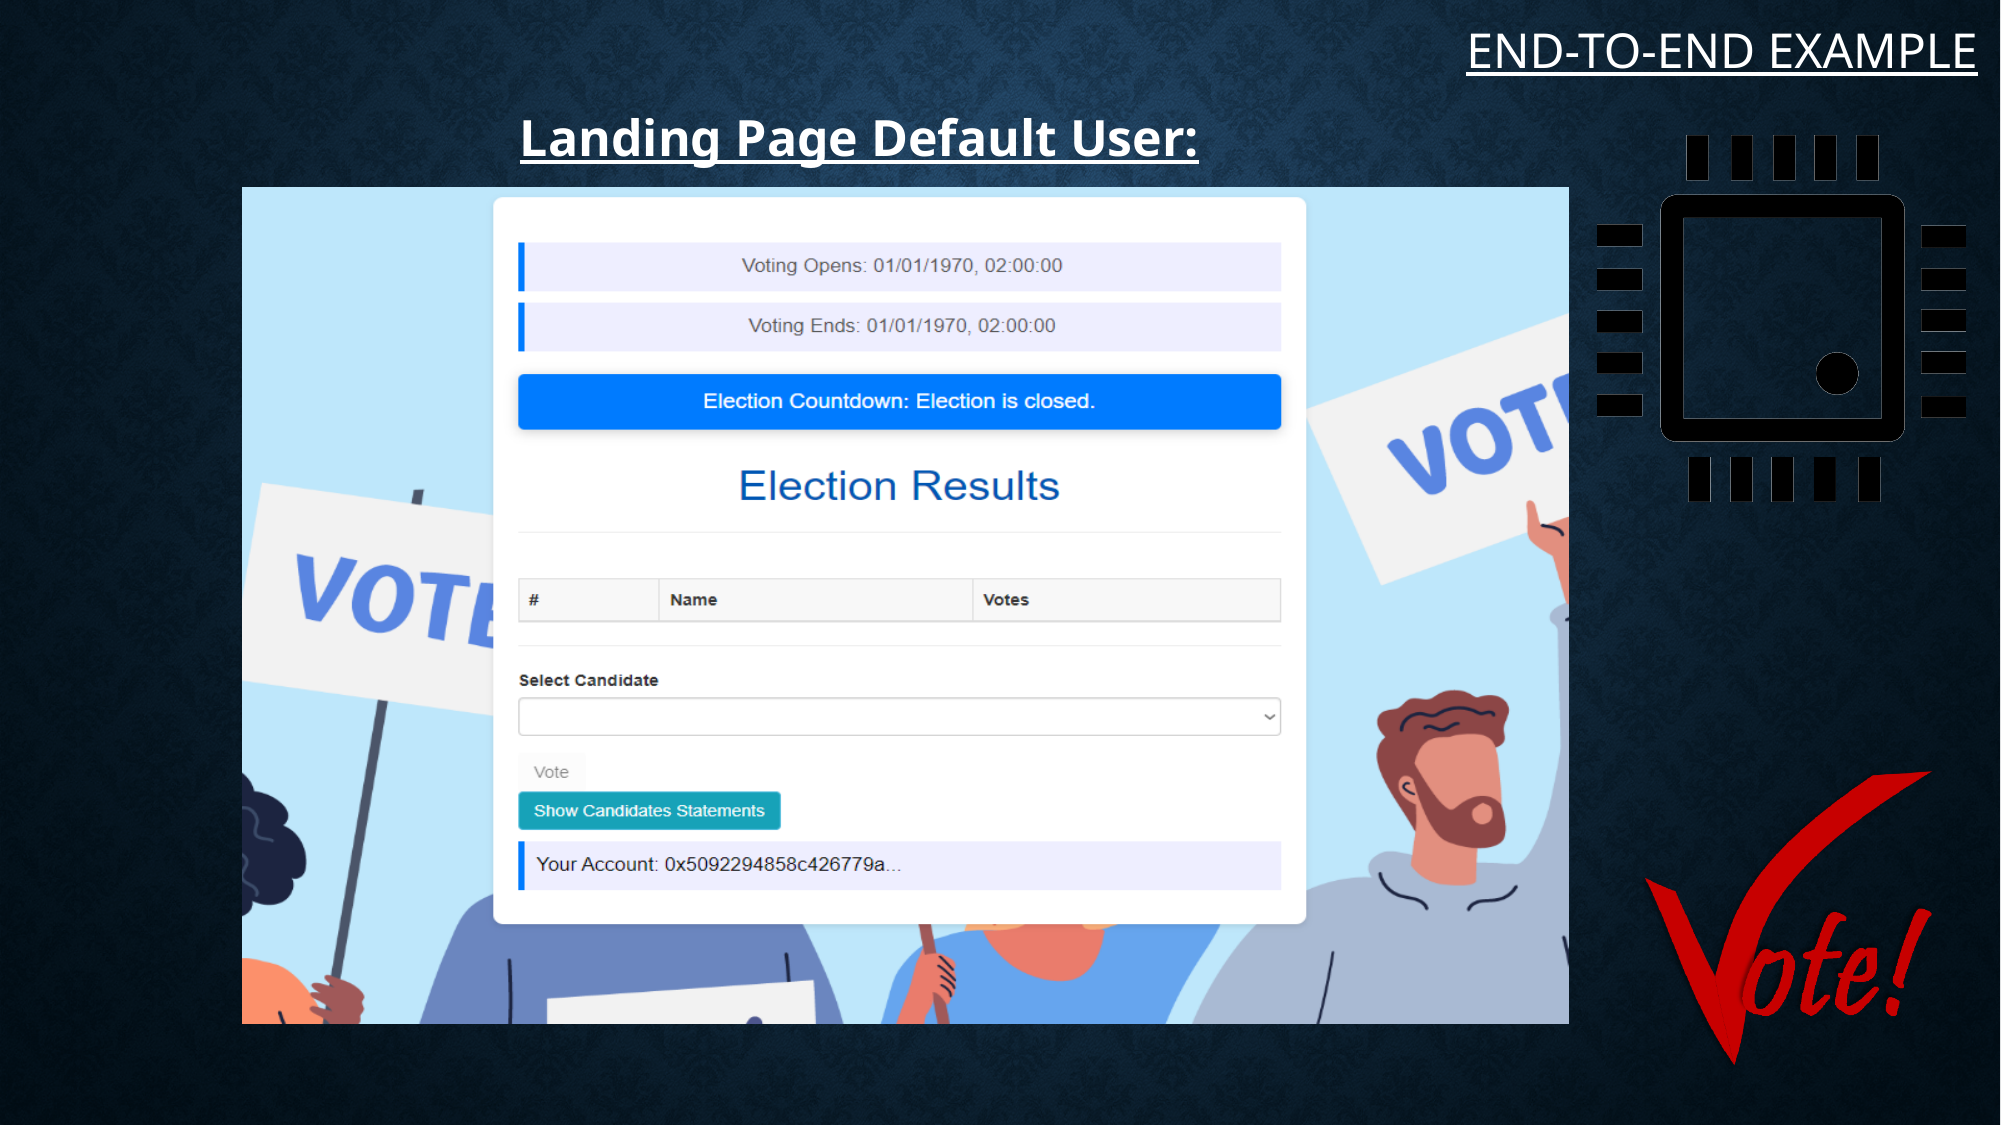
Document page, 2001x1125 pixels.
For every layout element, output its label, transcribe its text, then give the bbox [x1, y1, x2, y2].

picture [241, 186, 1569, 1025]
picture [1619, 767, 1984, 1085]
title End-to-end example [1444, 0, 2000, 87]
list Landing Page Default User: [63, 86, 1657, 829]
picture [1596, 134, 1967, 503]
